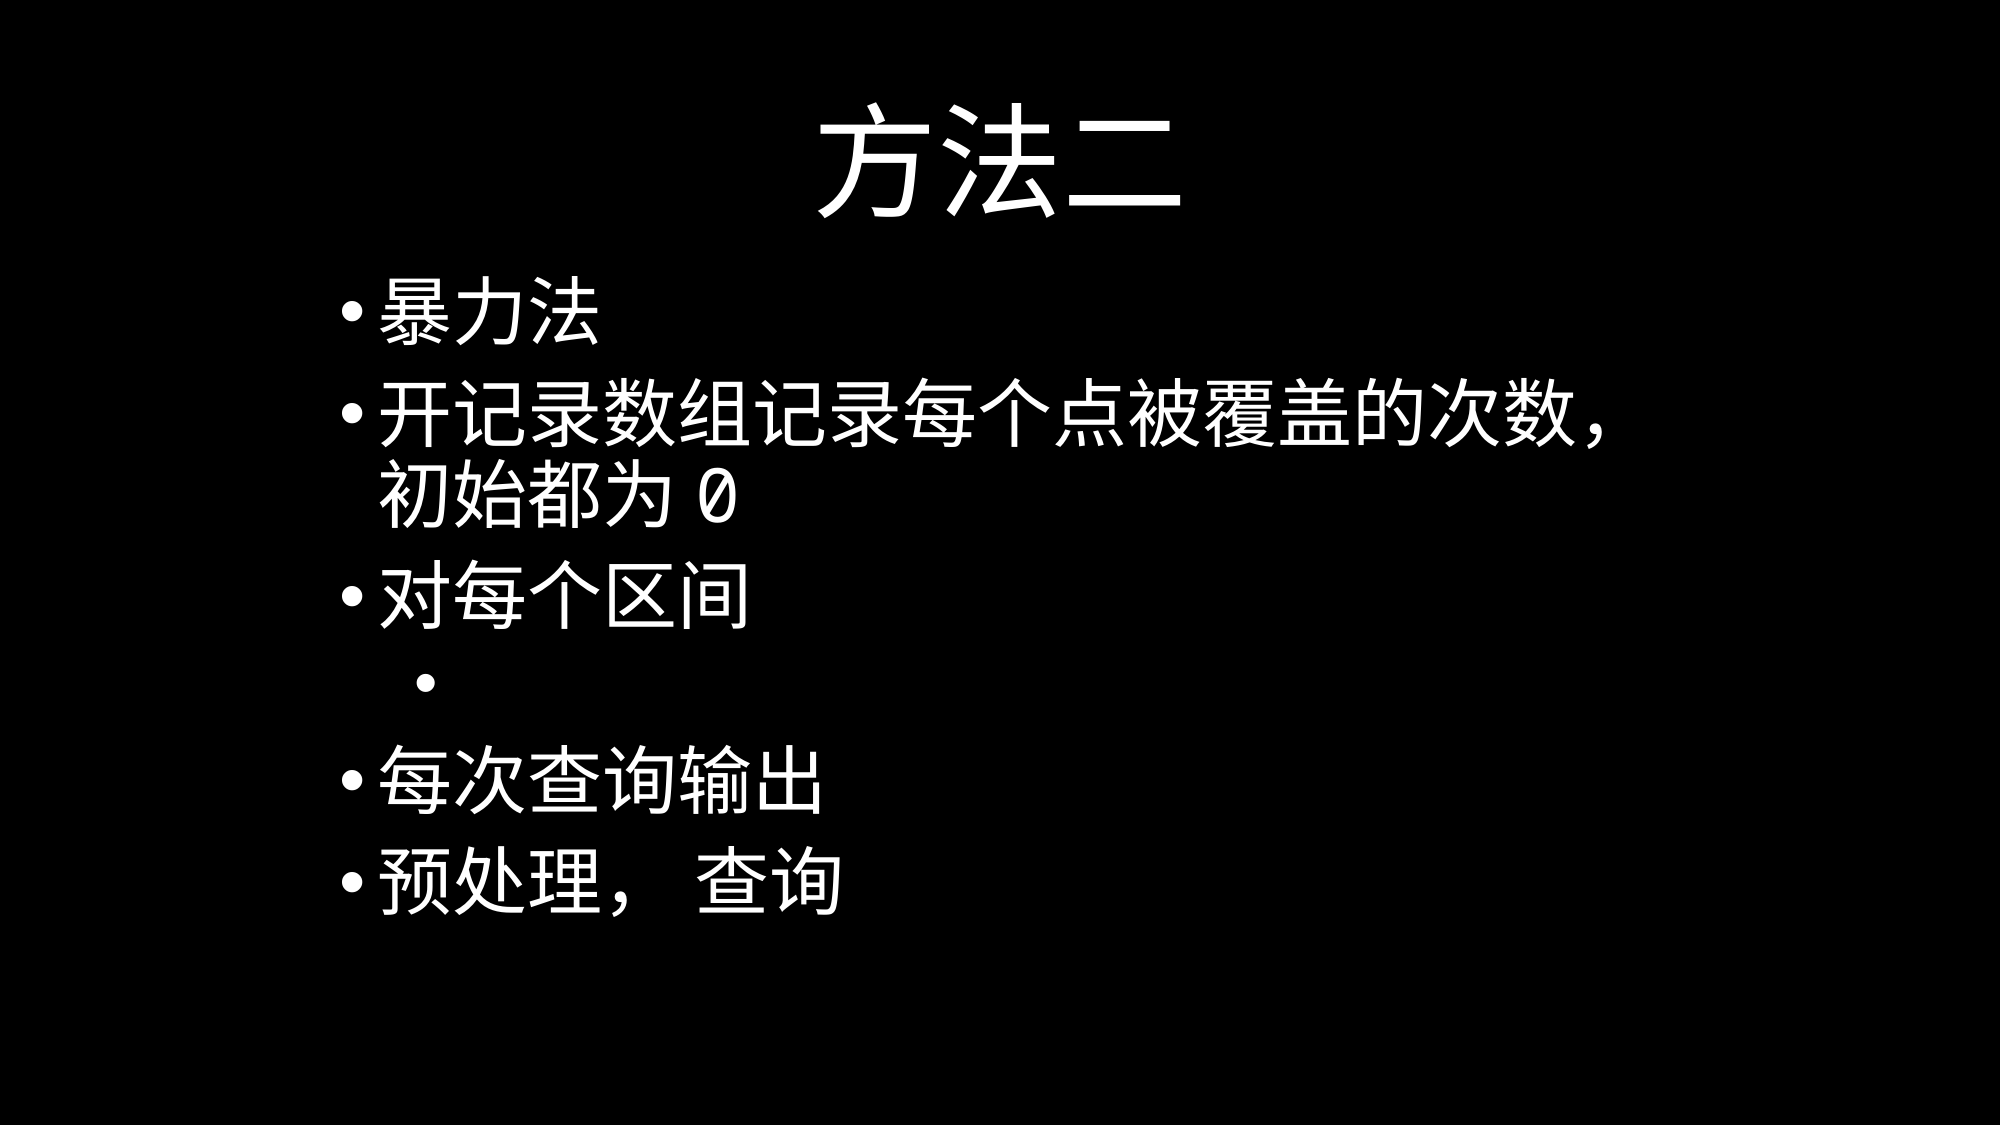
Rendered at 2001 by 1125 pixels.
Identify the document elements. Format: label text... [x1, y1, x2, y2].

title 方法二 [137, 59, 1863, 278]
